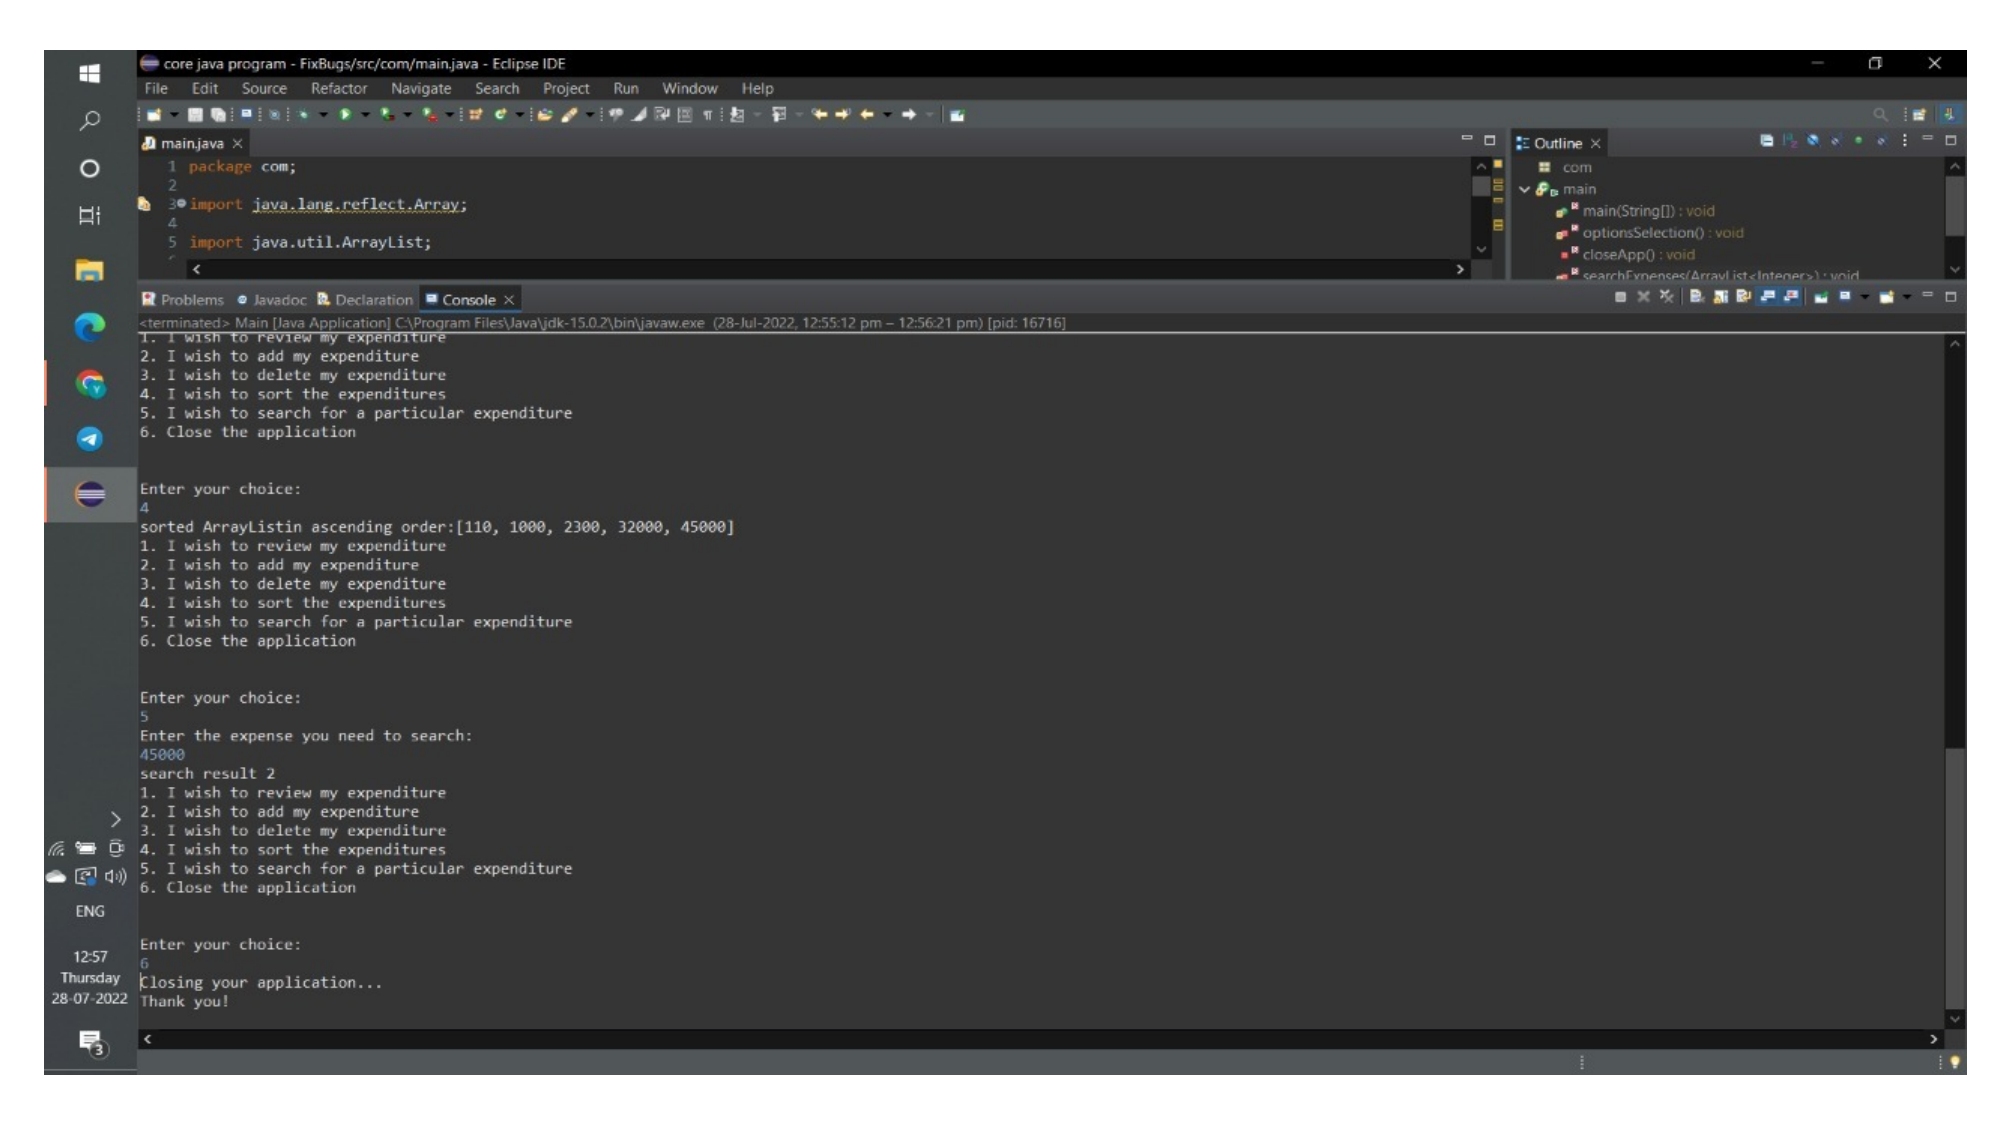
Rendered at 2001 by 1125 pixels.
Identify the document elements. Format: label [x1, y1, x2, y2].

picture [44, 50, 1967, 1075]
